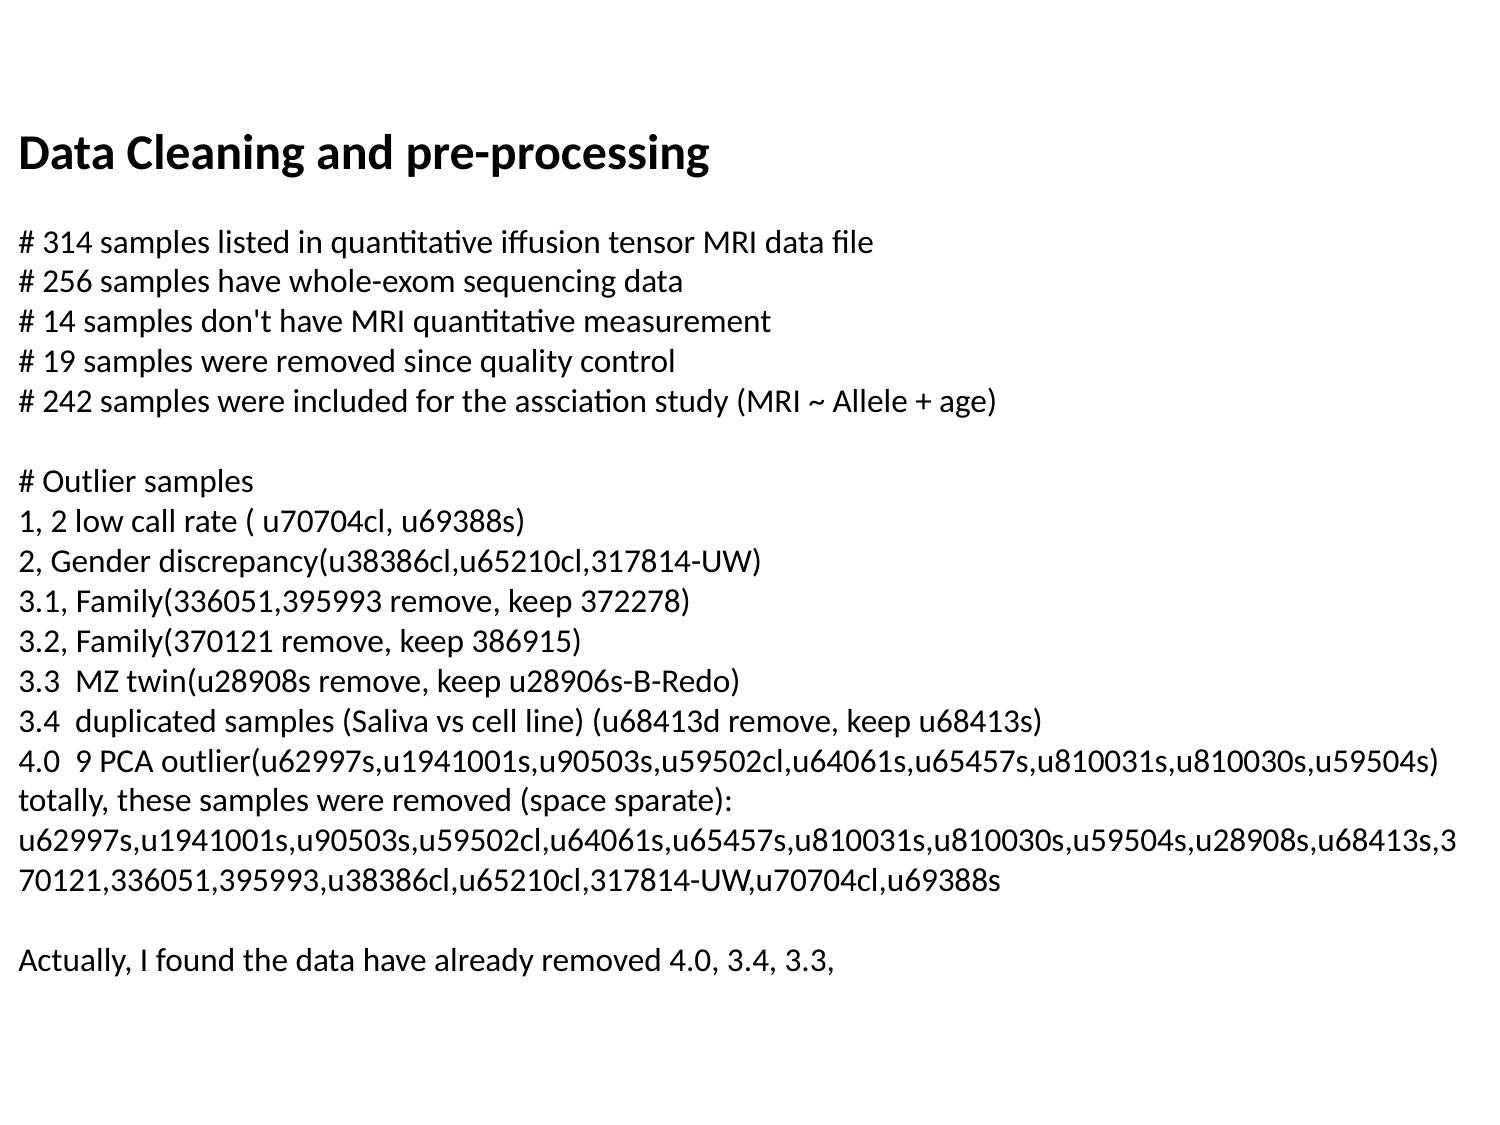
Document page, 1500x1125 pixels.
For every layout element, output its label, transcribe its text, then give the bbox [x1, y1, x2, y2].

text_box Data Cleaning and pre-processing # 314 samples listed in quantitative iffusion tensor MRI data file # 256 samples have whole-exom sequencing data # 14 samples don't have MRI quantitative measurement # 19 samples were removed since quality control # 242 samples were included for the assciation study (MRI ~ Allele + age) # Outlier samples 1, 2 low call rate ( u70704cl, u69388s) 2, Gender discrepancy(u38386cl,u65210cl,317814-UW) 3.1, Family(336051,395993 remove, keep 372278) 3.2, Family(370121 remove, keep 386915) 3.3 MZ twin(u28908s remove, keep u28906s-B-Redo) 3.4 duplicated samples (Saliva vs cell line) (u68413d remove, keep u68413s) 4.0 9 PCA outlier(u62997s,u1941001s,u90503s,u59502cl,u64061s,u65457s,u810031s,u810030s,u59504s) totally, these samples were removed (space sparate): u62997s,u1941001s,u90503s,u59502cl,u64061s,u65457s,u810031s,u810030s,u59504s,u28908s,u68413s,370121,336051,395993,u38386cl,u65210cl,317814-UW,u70704cl,u69388s Actually, I found the data have already removed 4.0, 3.4, 3.3, [3, 112, 1479, 986]
